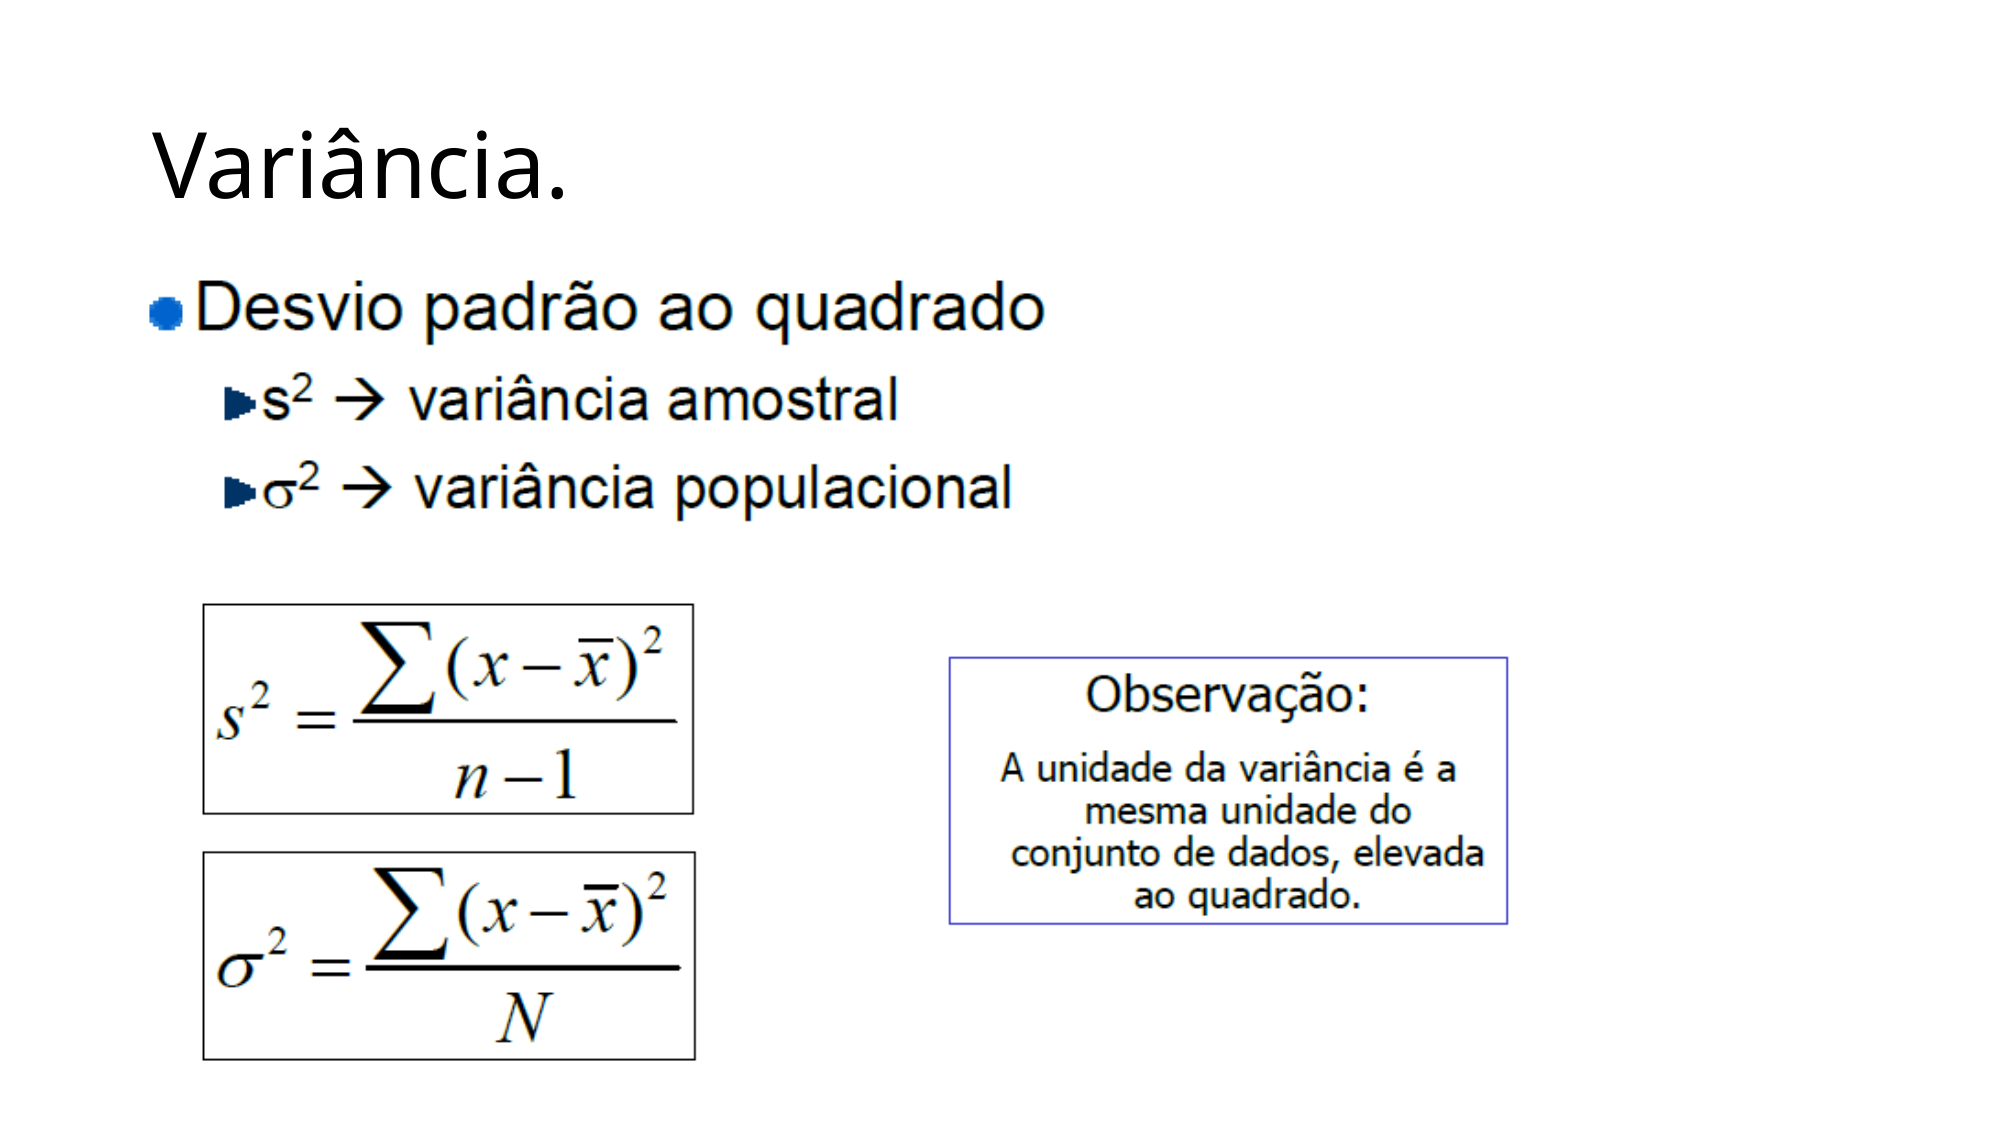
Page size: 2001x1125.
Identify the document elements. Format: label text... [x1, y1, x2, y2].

title Variância. [137, 59, 1863, 278]
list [137, 226, 1514, 1094]
